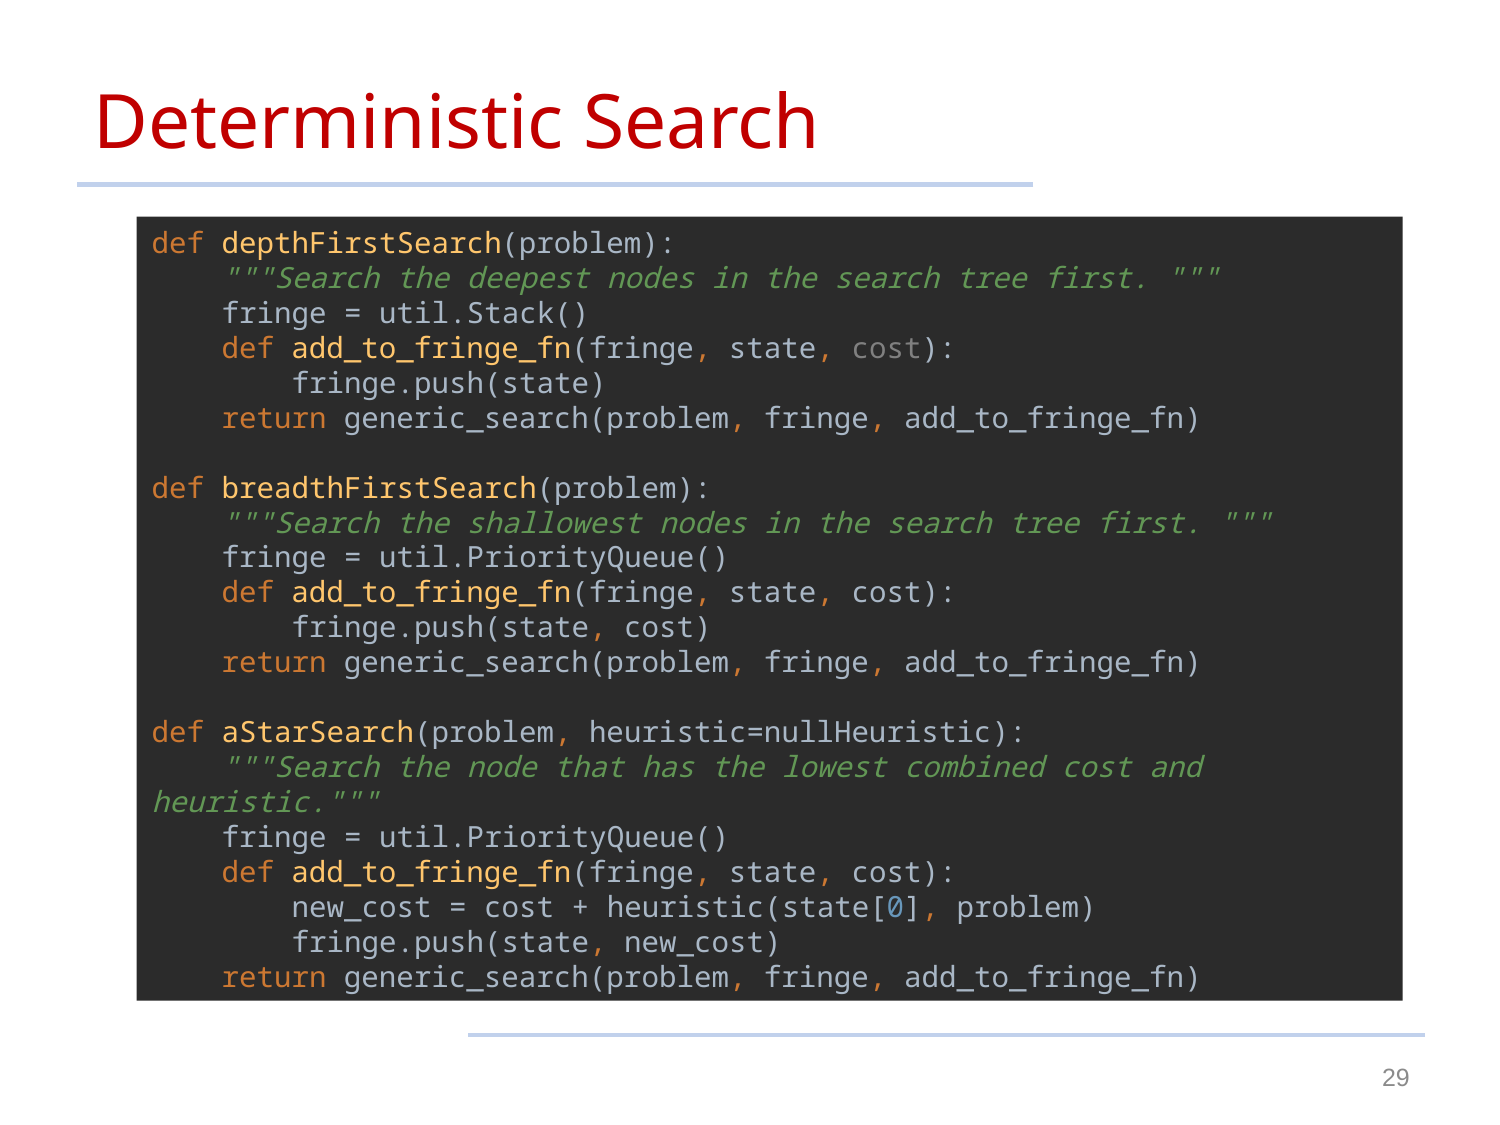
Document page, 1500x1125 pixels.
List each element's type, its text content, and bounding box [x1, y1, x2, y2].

text_box Deterministic Search [78, 66, 1380, 171]
text_box def depthFirstSearch(problem): """Search the deepest nodes in the search tree first. """ fringe = util.Stack() def add_to_fringe_fn(fringe, state, cost): fringe.push(state) return generic_search(problem, fringe, add_to_fringe_fn) def breadthFirstSearch(problem): """Search the shallowest nodes in the search tree first. """ fringe = util.PriorityQueue() def add_to_fringe_fn(fringe, state, cost): fringe.push(state, cost) return generic_search(problem, fringe, add_to_fringe_fn) def aStarSearch(problem, heuristic=nullHeuristic): """Search the node that has the lowest combined cost and heuristic.""" fringe = util.PriorityQueue() def add_to_fringe_fn(fringe, state, cost): new_cost = cost + heuristic(state[0], problem) fringe.push(state, new_cost) return generic_search(problem, fringe, add_to_fringe_fn) [136, 216, 1403, 1001]
slide_number 29 [1246, 1046, 1425, 1107]
